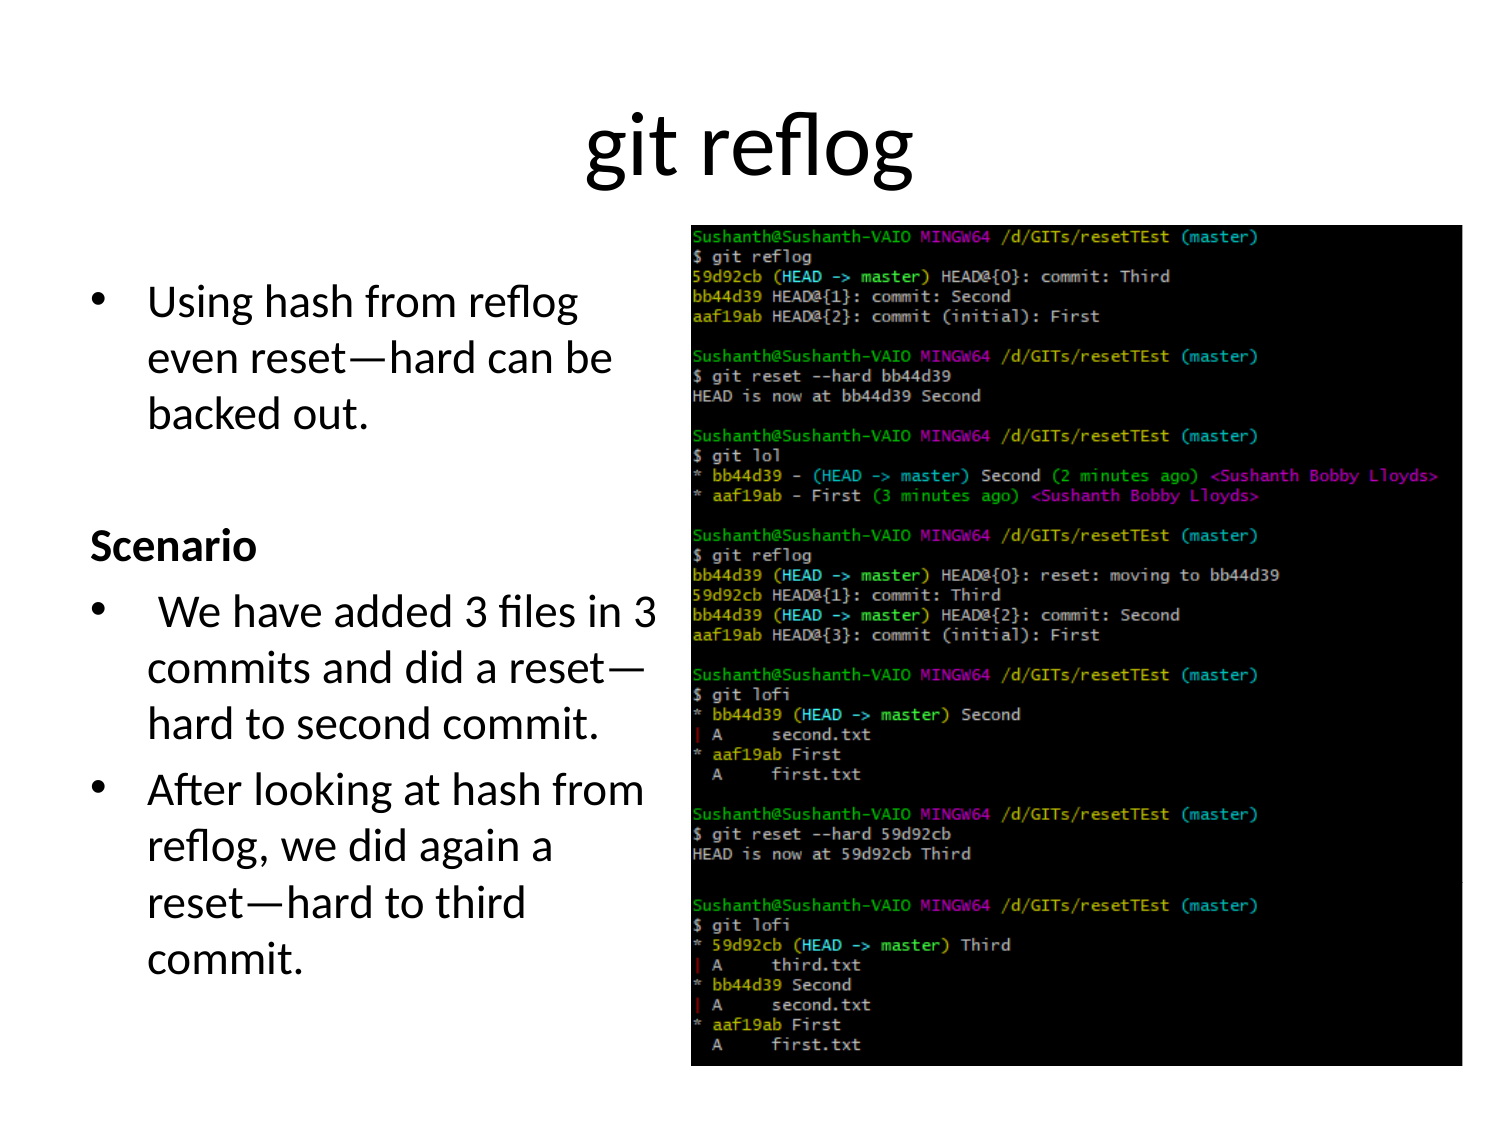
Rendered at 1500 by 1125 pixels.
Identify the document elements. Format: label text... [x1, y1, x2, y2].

title git reflog [75, 45, 1425, 233]
list Using hash from reflog even reset—hard can be backed out. Scenario We have added 3 files in 3 commits and did a reset—hard to second commit. After looking at hash from reflog, we did again a reset—hard to third commit. [75, 262, 675, 1005]
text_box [690, 224, 1463, 1066]
